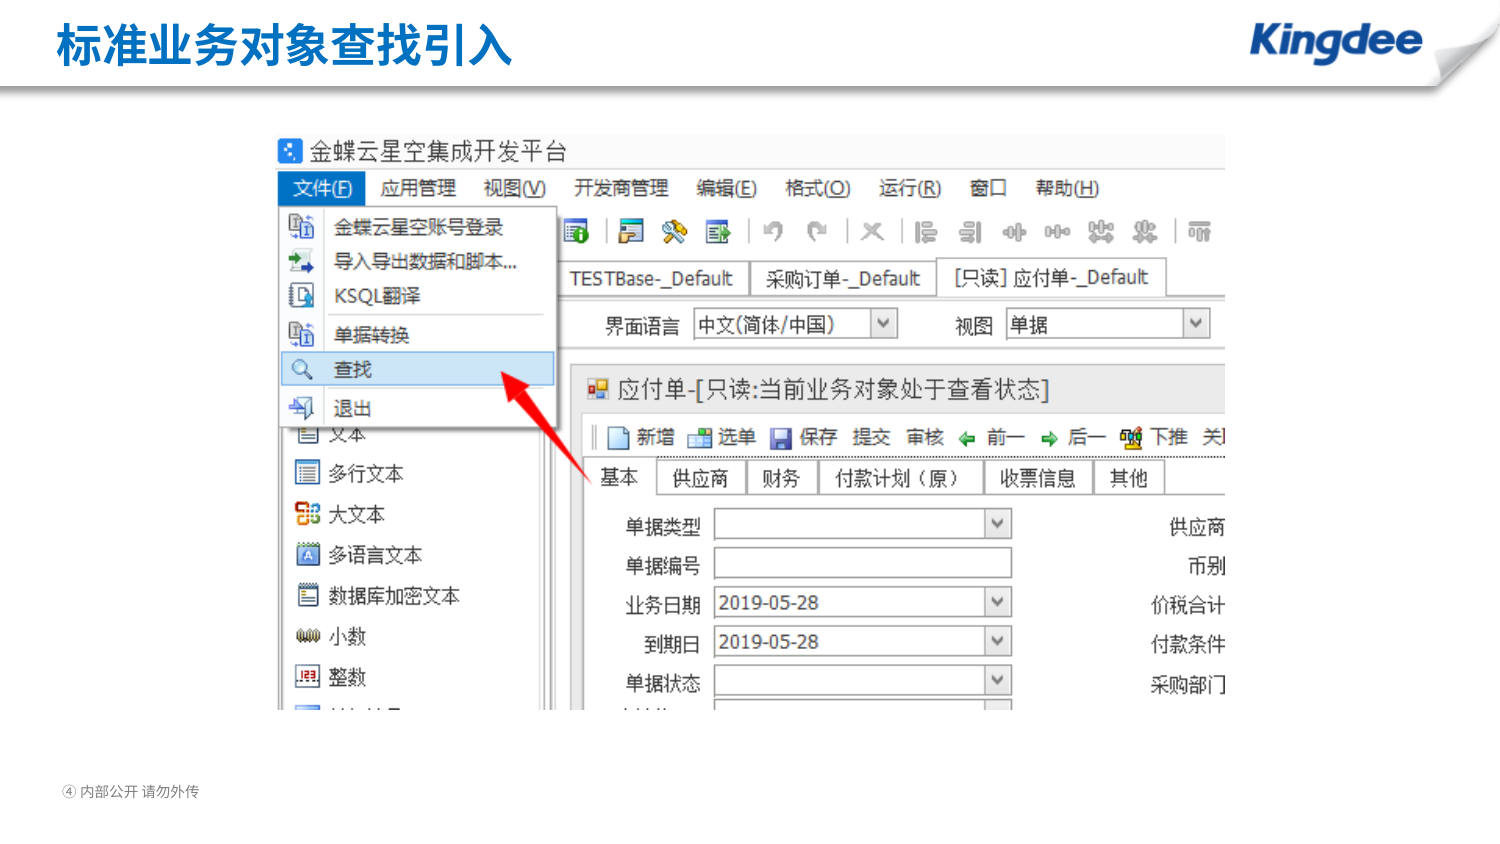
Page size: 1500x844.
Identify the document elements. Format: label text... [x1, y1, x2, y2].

picture [274, 134, 1226, 710]
title 标准业务对象查找引入 [41, 2, 1336, 86]
picture [0, 0, 1500, 86]
